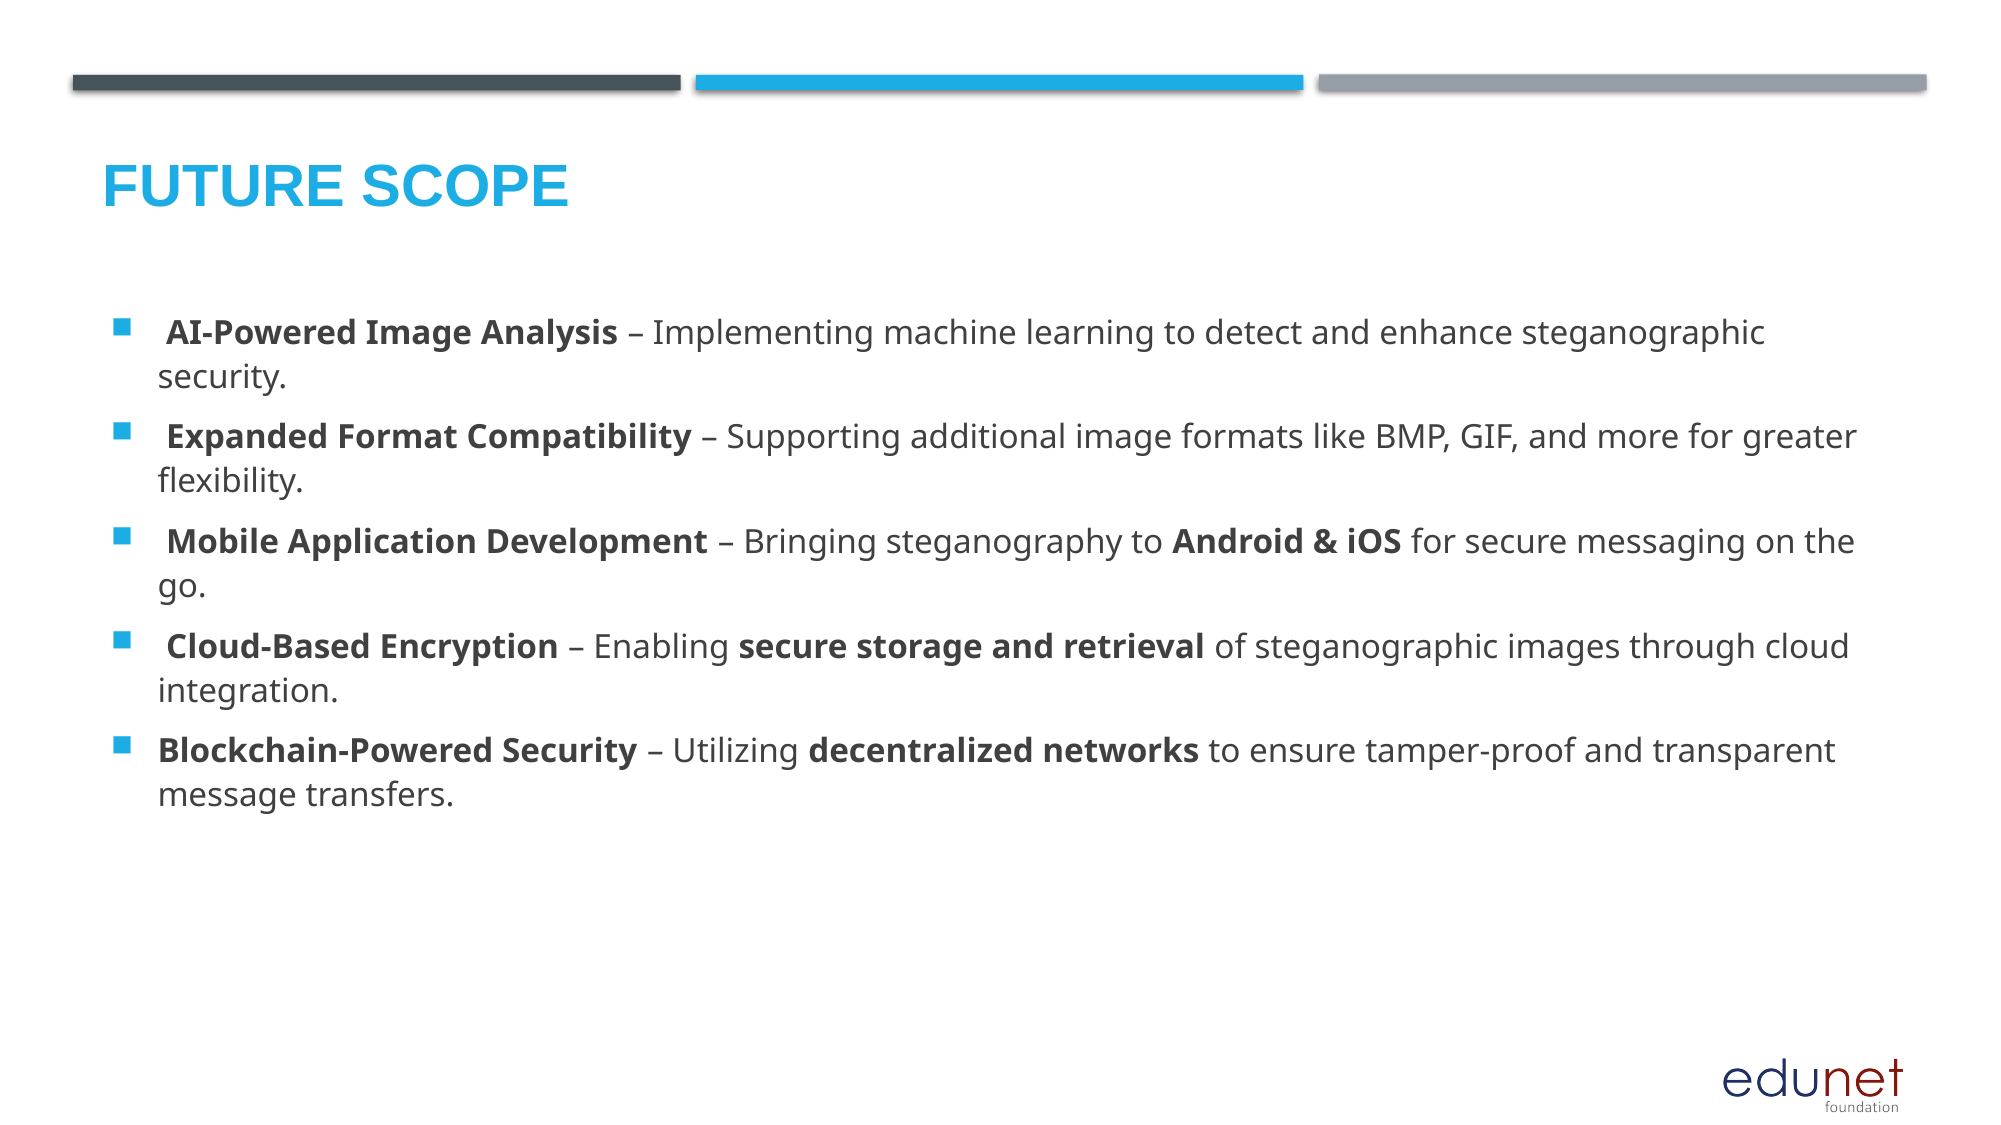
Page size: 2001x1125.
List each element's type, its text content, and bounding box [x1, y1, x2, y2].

list AI-Powered Image Analysis – Implementing machine learning to detect and enhance steganographic security. Expanded Format Compatibility – Supporting additional image formats like BMP, GIF, and more for greater flexibility. Mobile Application Development – Bringing steganography to Android & iOS for secure messaging on the go. Cloud-Based Encryption – Enabling secure storage and retrieval of steganographic images through cloud integration. Blockchain-Powered Security – Utilizing decentralized networks to ensure tamper-proof and transparent message transfers. [95, 299, 1905, 826]
picture [1719, 1056, 1905, 1116]
text_box Future scope [87, 138, 1898, 226]
